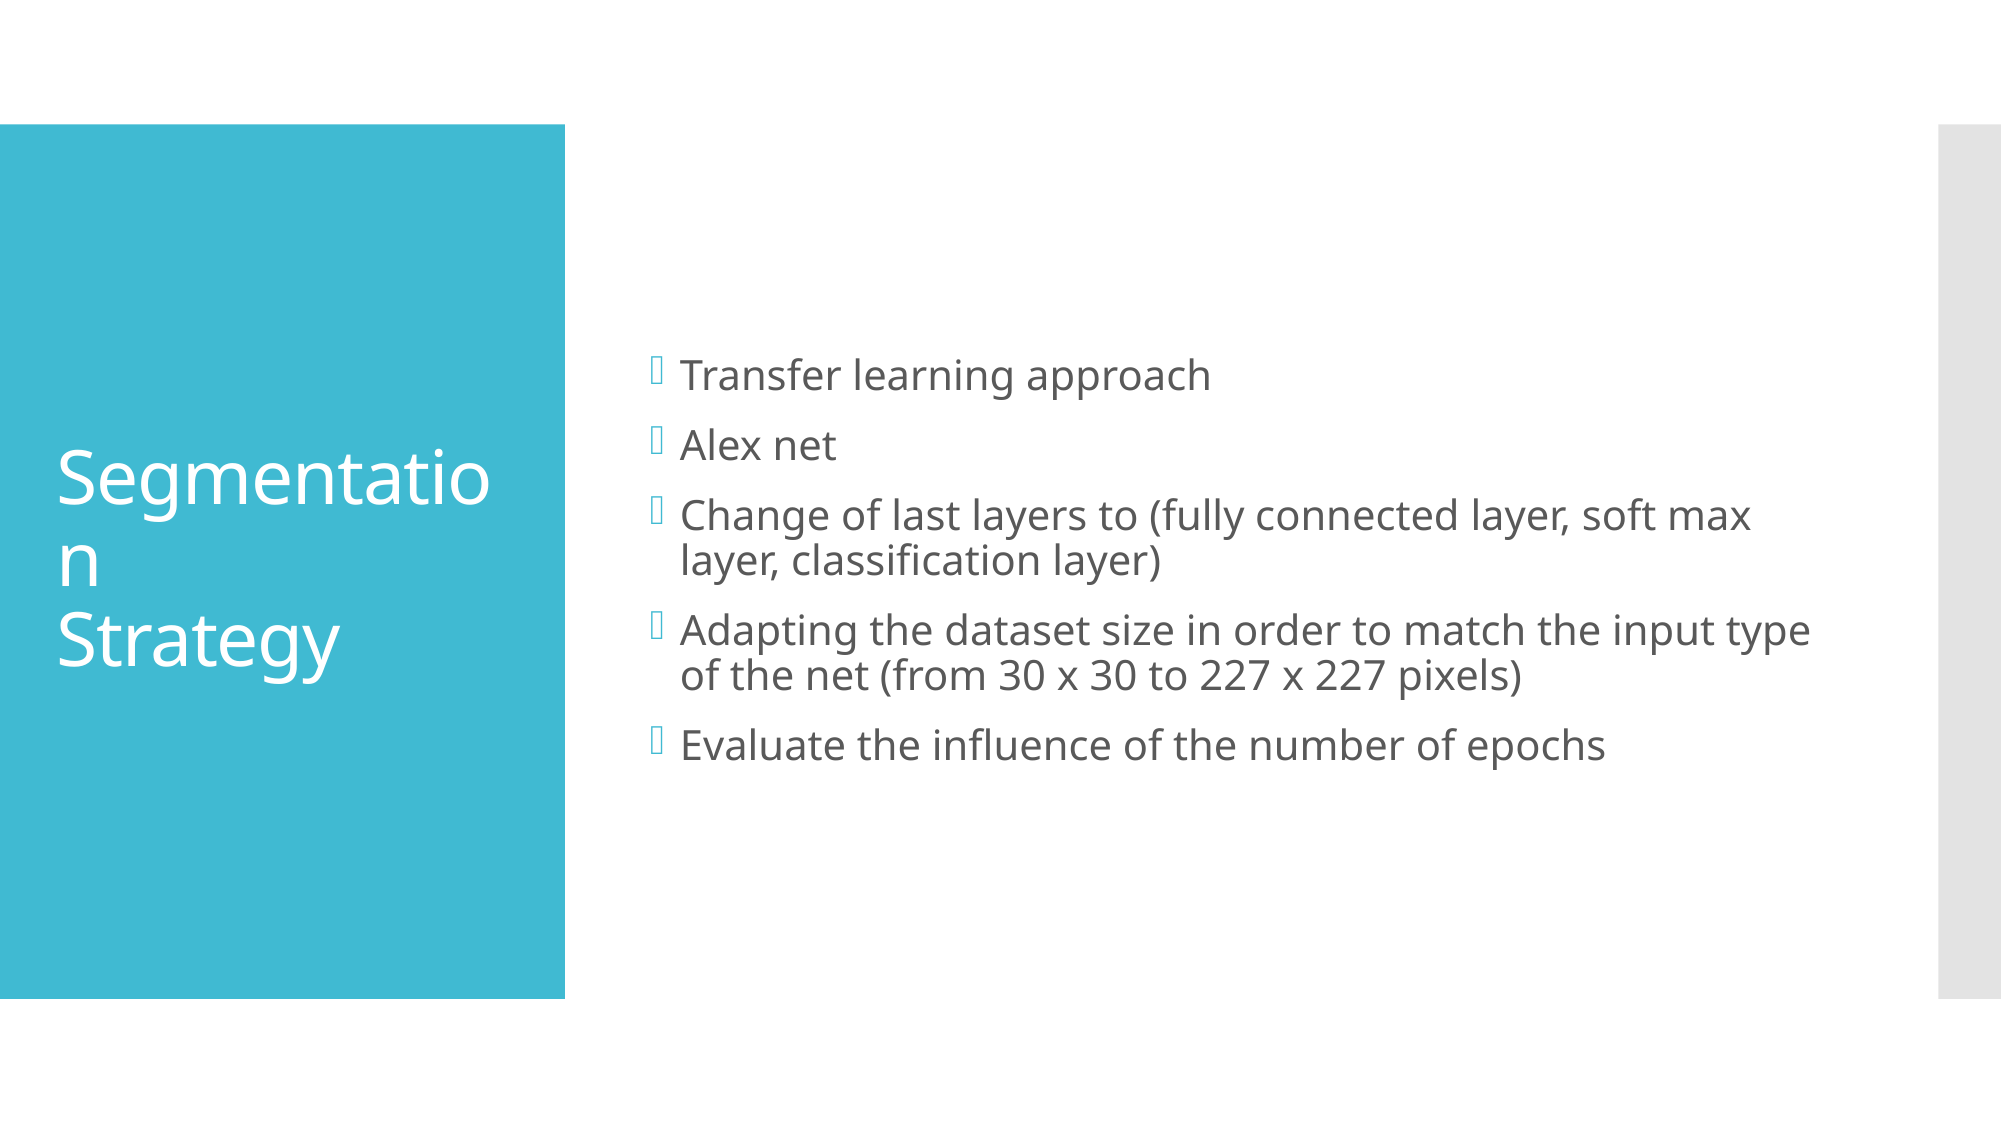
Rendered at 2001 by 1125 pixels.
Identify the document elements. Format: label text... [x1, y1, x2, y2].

list Transfer learning approach Alex net Change of last layers to (fully connected layer, soft max layer, classification layer) Adapting the dataset size in order to match the input type of the net (from 30 x 30 to 227 x 227 pixels) Evaluate the influence of the number of epochs [634, 141, 1835, 982]
title Segmentation Strategy [41, 184, 525, 940]
